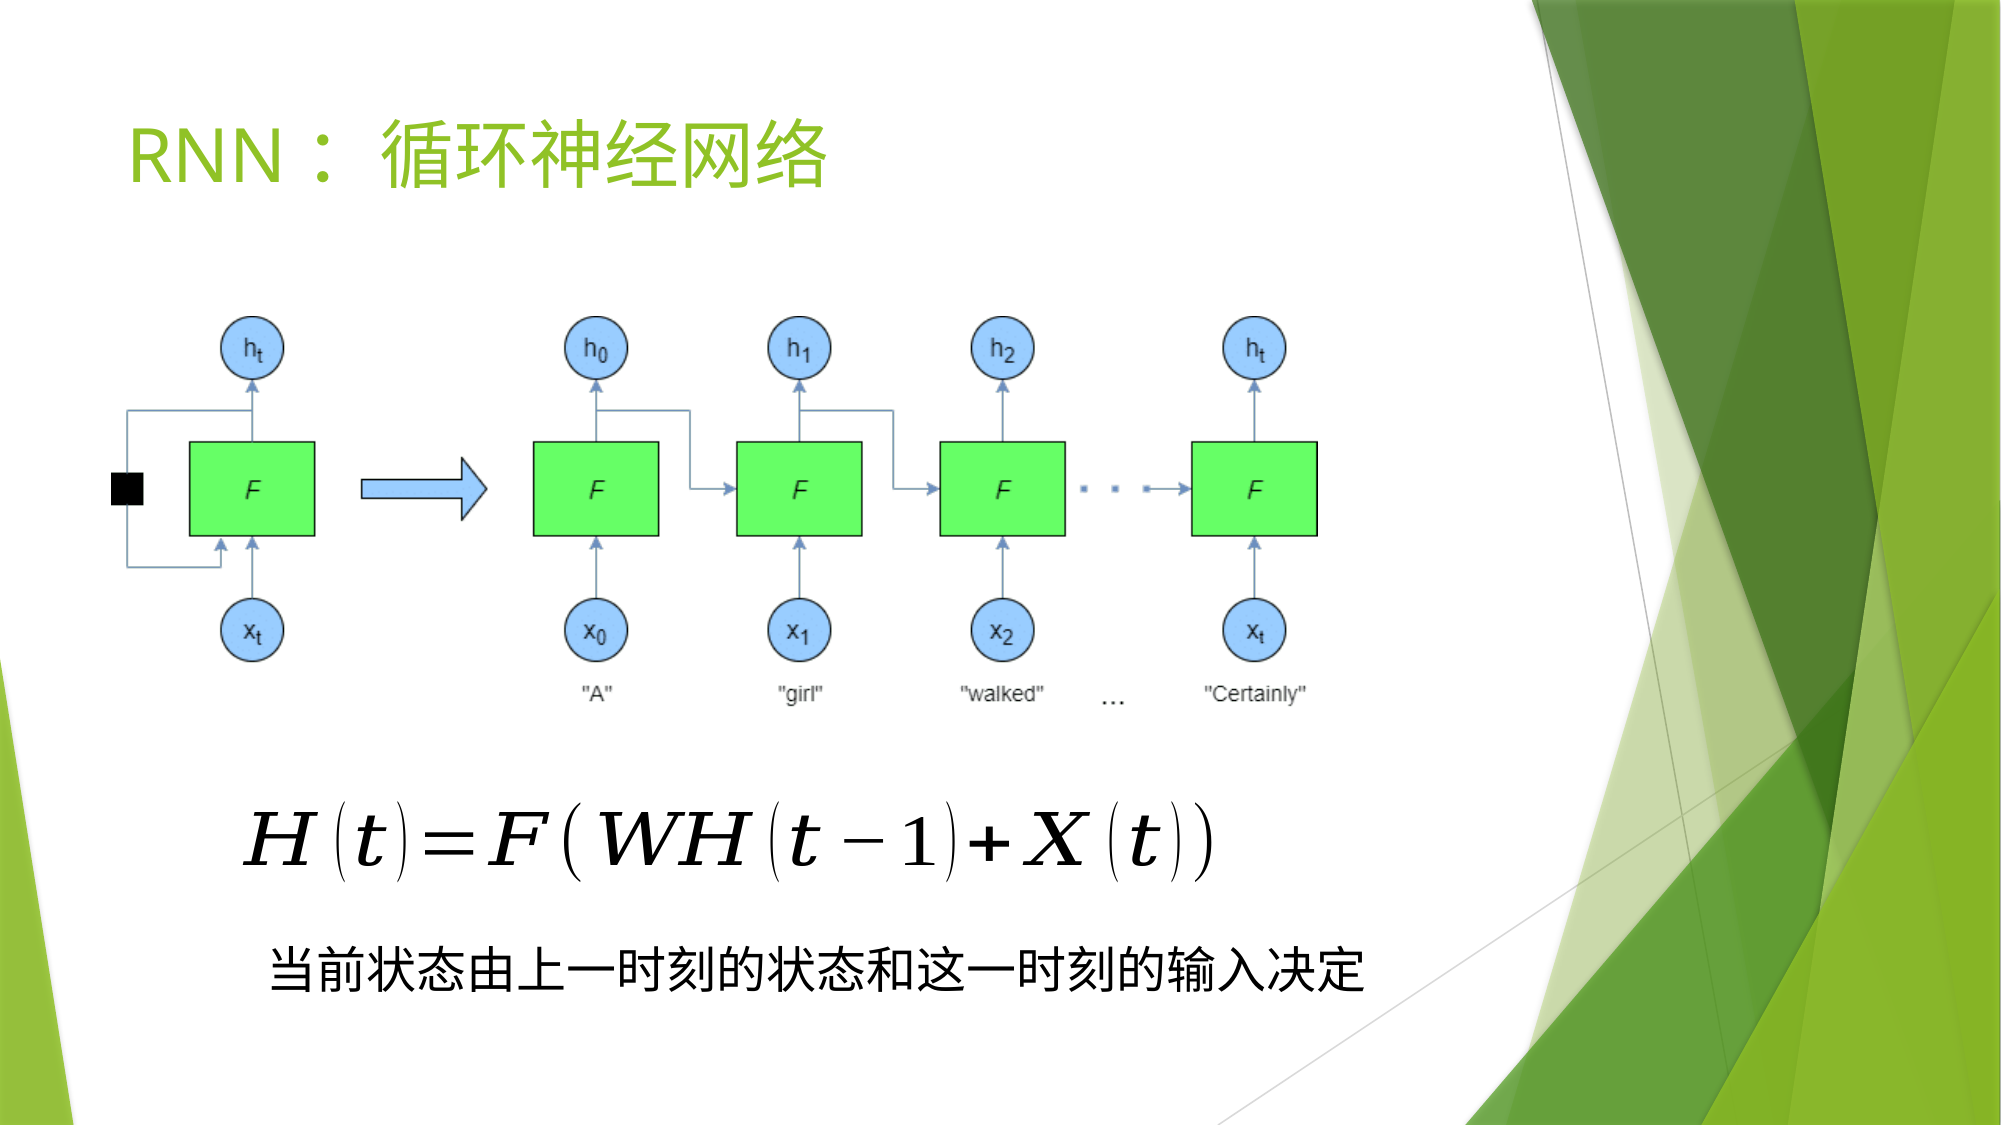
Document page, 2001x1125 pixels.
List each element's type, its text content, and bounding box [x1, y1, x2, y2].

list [110, 316, 1318, 711]
text_box 当前状态由上一时刻的状态和这一时刻的输入决定 [251, 931, 1391, 1006]
title RNN：循环神经网络 [111, 99, 1522, 317]
